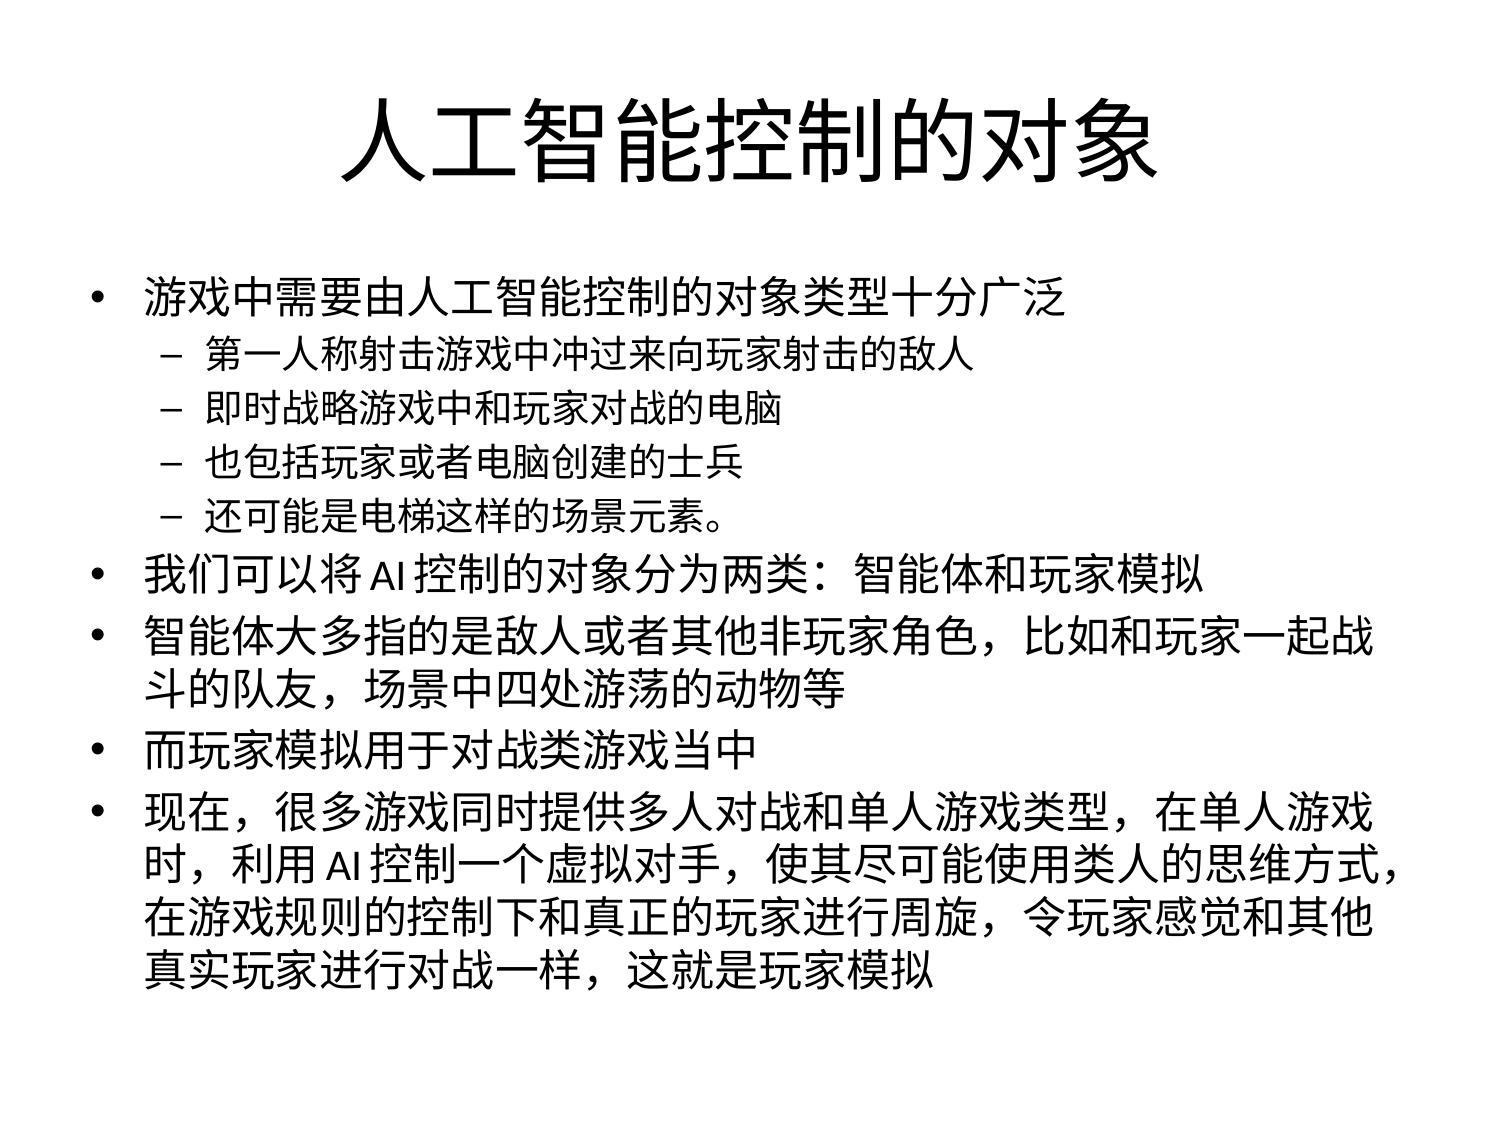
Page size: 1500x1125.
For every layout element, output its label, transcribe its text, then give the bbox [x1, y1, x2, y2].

title 人工智能控制的对象 [75, 45, 1425, 233]
list 游戏中需要由人工智能控制的对象类型十分广泛 第一人称射击游戏中冲过来向玩家射击的敌人 即时战略游戏中和玩家对战的电脑 也包括玩家或者电脑创建的士兵 还可能是电梯这样的场景元素。 我们可以将AI控制的对象分为两类：智能体和玩家模拟 智能体大多指的是敌人或者其他非玩家角色，比如和玩家一起战斗的队友，场景中四处游荡的动物等 而玩家模拟用于对战类游戏当中 现在，很多游戏同时提供多人对战和单人游戏类型，在单人游戏时，利用AI控制一个虚拟对手，使其尽可能使用类人的思维方式，在游戏规则的控制下和真正的玩家进行周旋，令玩家感觉和其他真实玩家进行对战一样，这就是玩家模拟 [75, 262, 1425, 1005]
